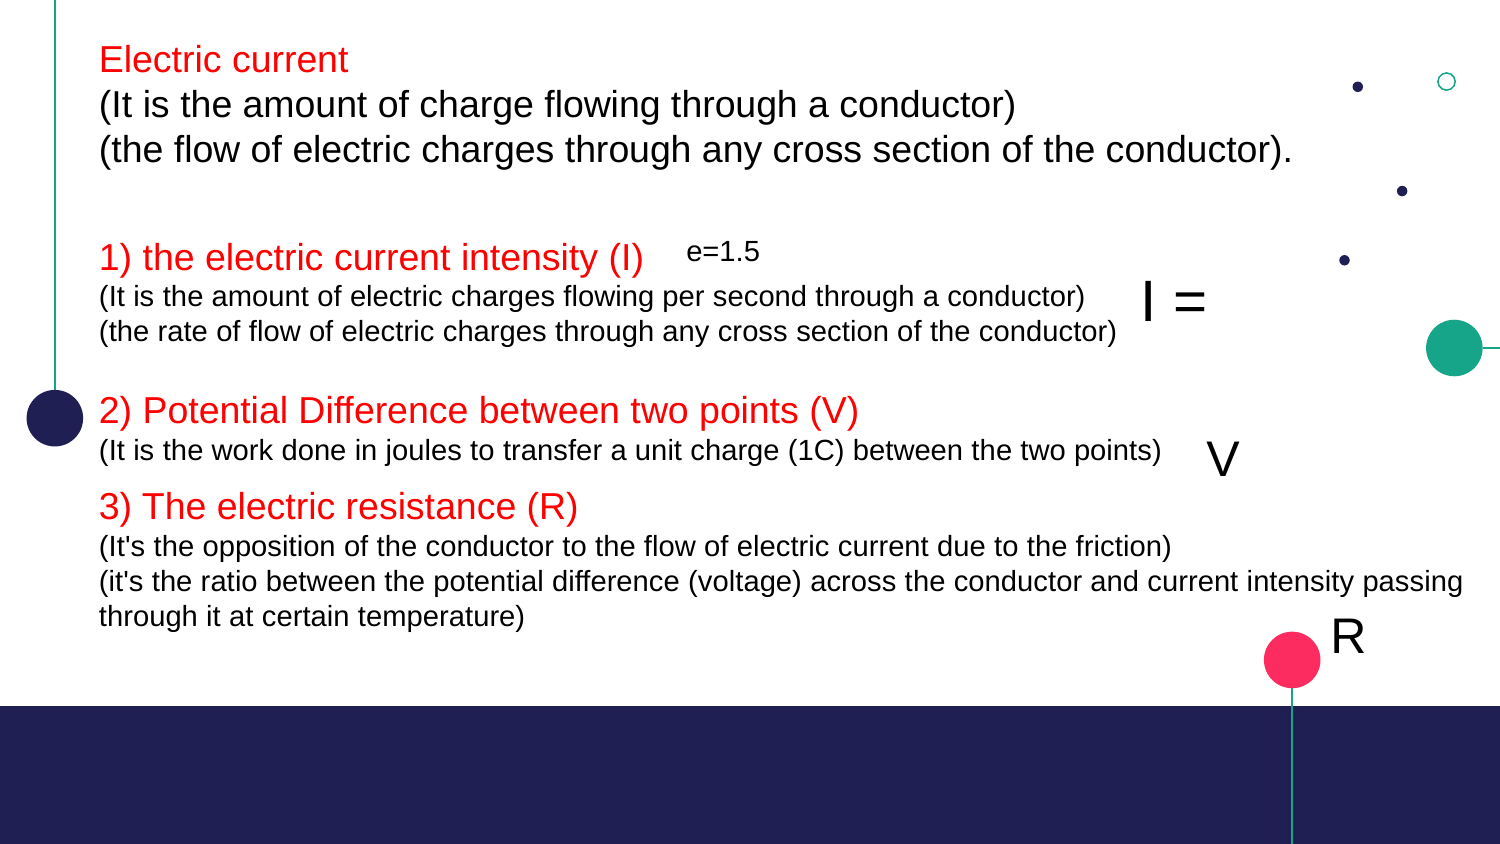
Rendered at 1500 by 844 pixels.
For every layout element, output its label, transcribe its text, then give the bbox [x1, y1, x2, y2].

text_box 3) The electric resistance (R) (It's the opposition of the conductor to the flow of electric current due to the friction) (it's the ratio between the potential difference (voltage) across the conductor and current intensity passing through it at certain temperature) [84, 474, 1500, 640]
text_box 2) Potential Difference between two points (V) (It is the work done in joules to transfer a unit charge (1C) between the two points) [84, 378, 1259, 474]
text_box 1) the electric current intensity (I) (It is the amount of electric charges flowing per second through a conductor) (the rate of flow of electric charges through any cross section of the conductor) [84, 225, 1282, 355]
text_box Electric current (It is the amount of charge flowing through a conductor) (the flow of electric charges through any cross section of the conductor). [84, 27, 1363, 178]
